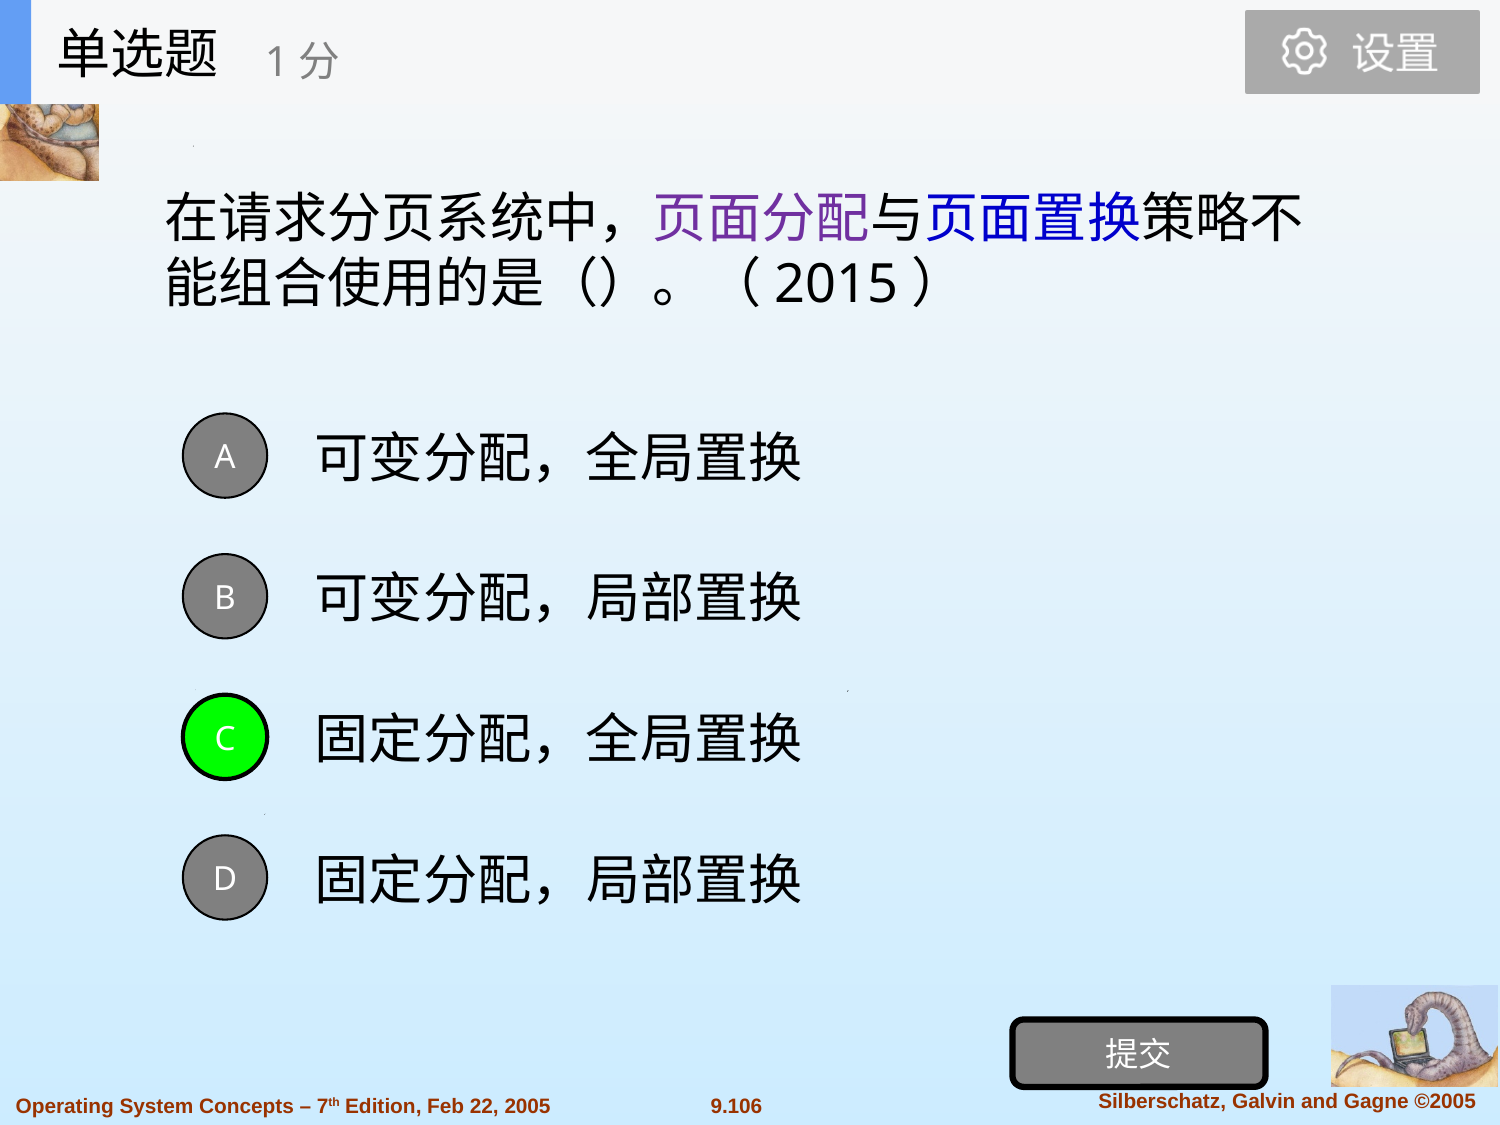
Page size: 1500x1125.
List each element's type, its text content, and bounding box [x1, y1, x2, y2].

picture [1245, 10, 1480, 94]
picture [1331, 985, 1498, 1087]
text_box D [182, 835, 268, 920]
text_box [0, 0, 1500, 105]
text_box 固定分配，局部置换 [299, 824, 1350, 931]
text_box 在请求分页系统中，页面分配与页面置换策略不能组合使用的是（）。（2015） [149, 122, 1350, 376]
text_box 可变分配，局部置换 [299, 543, 1350, 649]
text_box B [182, 554, 268, 639]
text_box C [182, 694, 268, 780]
picture [0, 105, 99, 181]
text_box A [182, 413, 268, 498]
text_box 提交 [1012, 1019, 1266, 1087]
text_box 固定分配，全局置换 [299, 684, 1350, 790]
text_box 可变分配，全局置换 [299, 402, 1350, 509]
